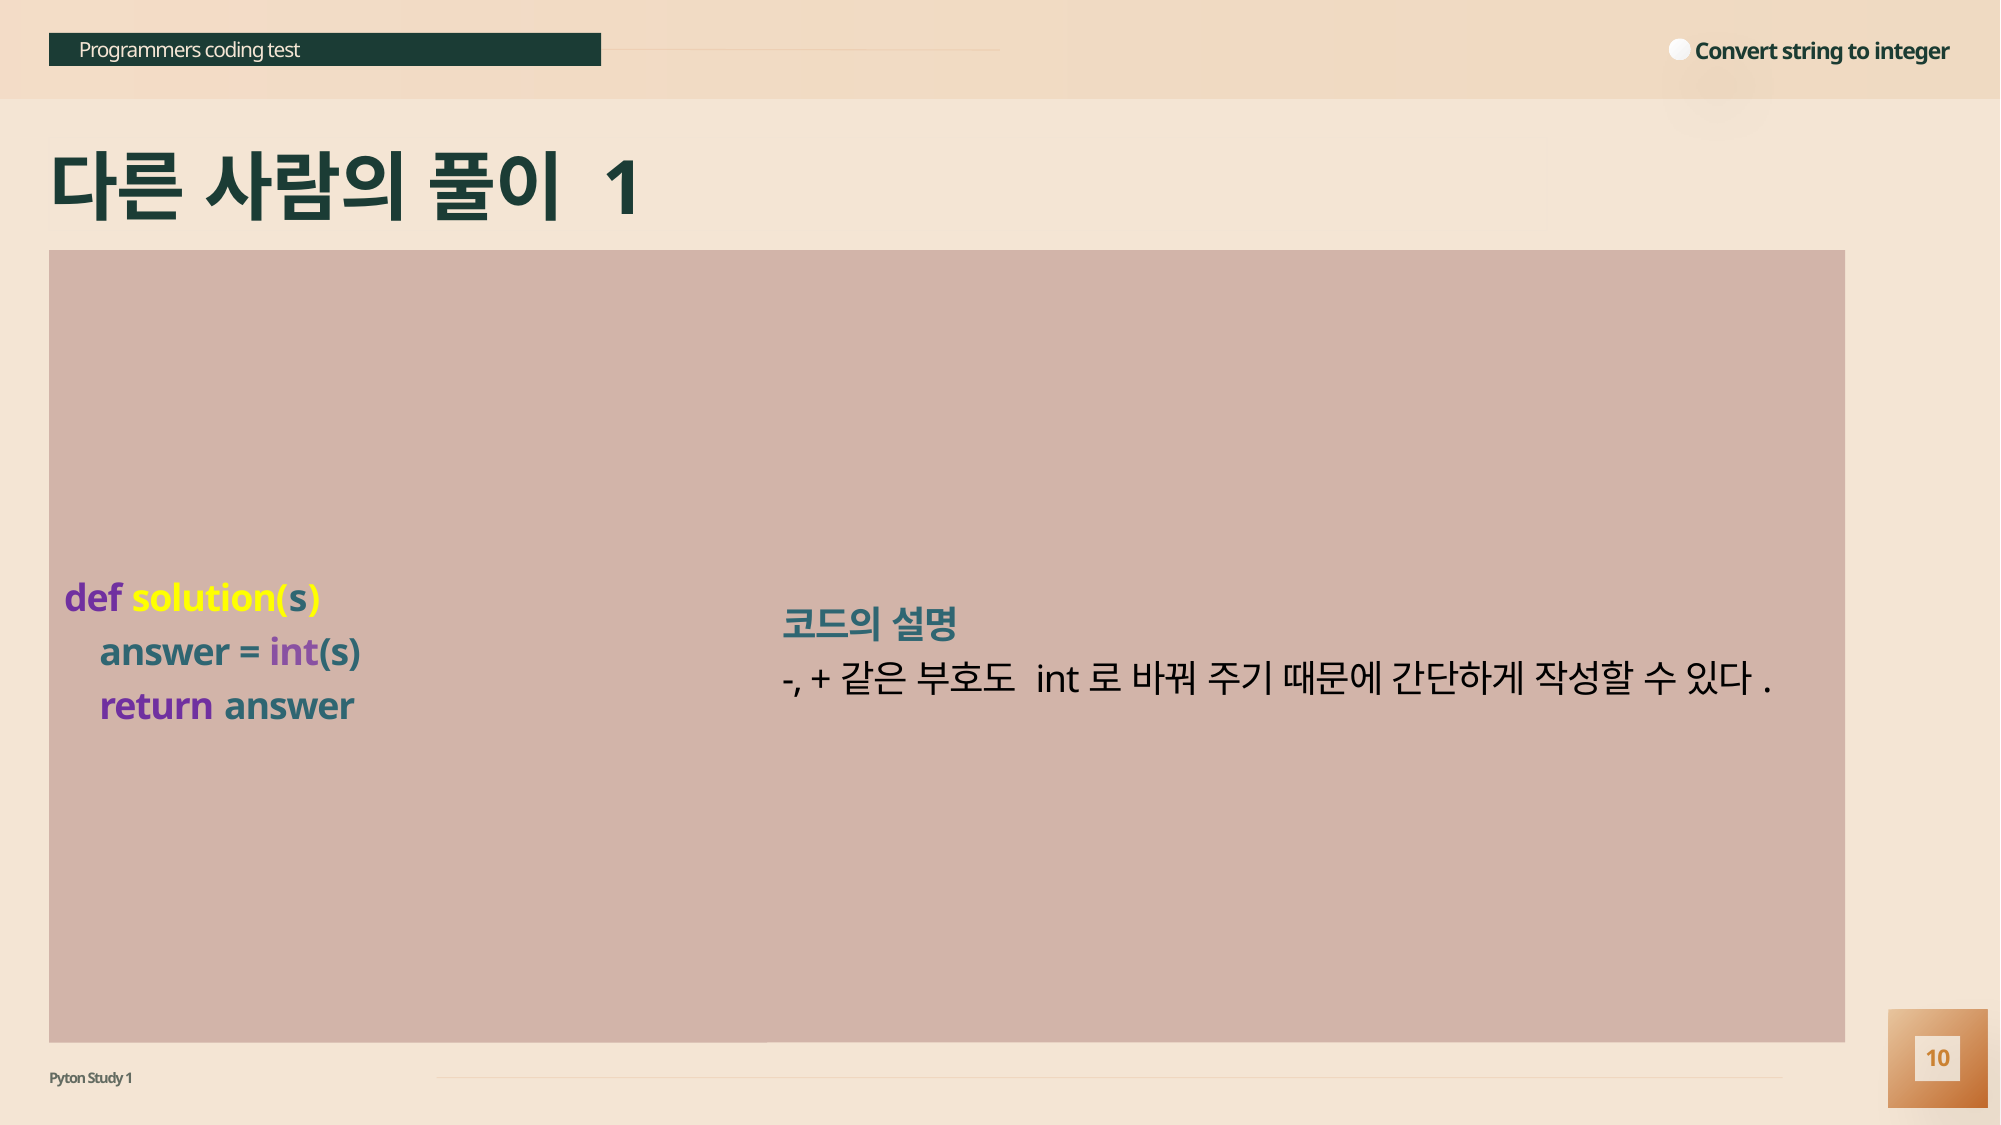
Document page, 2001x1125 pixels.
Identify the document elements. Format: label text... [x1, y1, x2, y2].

text_box 코드의 설명 -, +같은 부호도 int로 바꿔 주기 때문에 간단하게 작성할 수 있다. [767, 250, 1846, 1043]
slide_number 10 [1890, 1042, 1986, 1077]
subtitle Programmers coding test [49, 32, 602, 67]
footer Pyton Study 1 [49, 1051, 402, 1101]
list def solution(s) : answer = int(s) return answer [49, 250, 767, 1043]
title 다른 사람의 풀이 1 [49, 137, 1548, 231]
text_box [1667, 37, 1692, 61]
list Convert string to integer [999, 30, 1951, 64]
